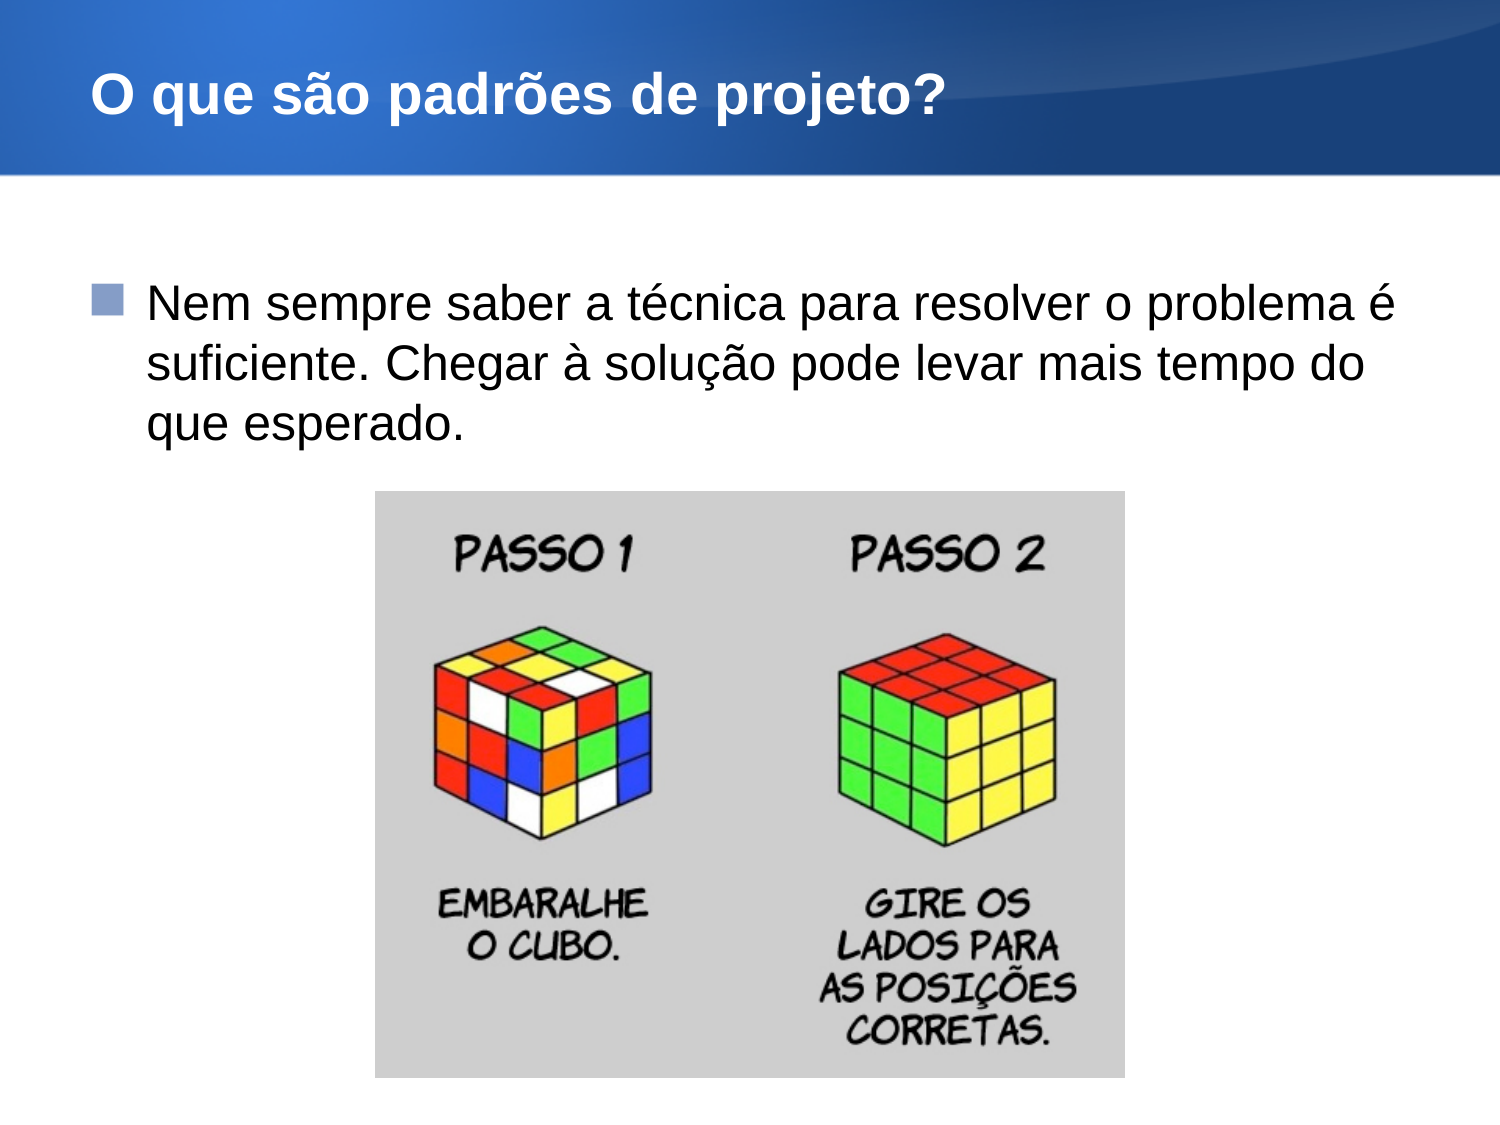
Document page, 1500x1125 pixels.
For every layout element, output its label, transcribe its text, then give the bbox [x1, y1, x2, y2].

list Nem sempre saber a técnica para resolver o problema é suficiente. Chegar à solução pode levar mais tempo do que esperado. [74, 262, 1426, 1006]
title O que são padrões de projeto? [74, 32, 1426, 150]
picture [0, 0, 1500, 1125]
